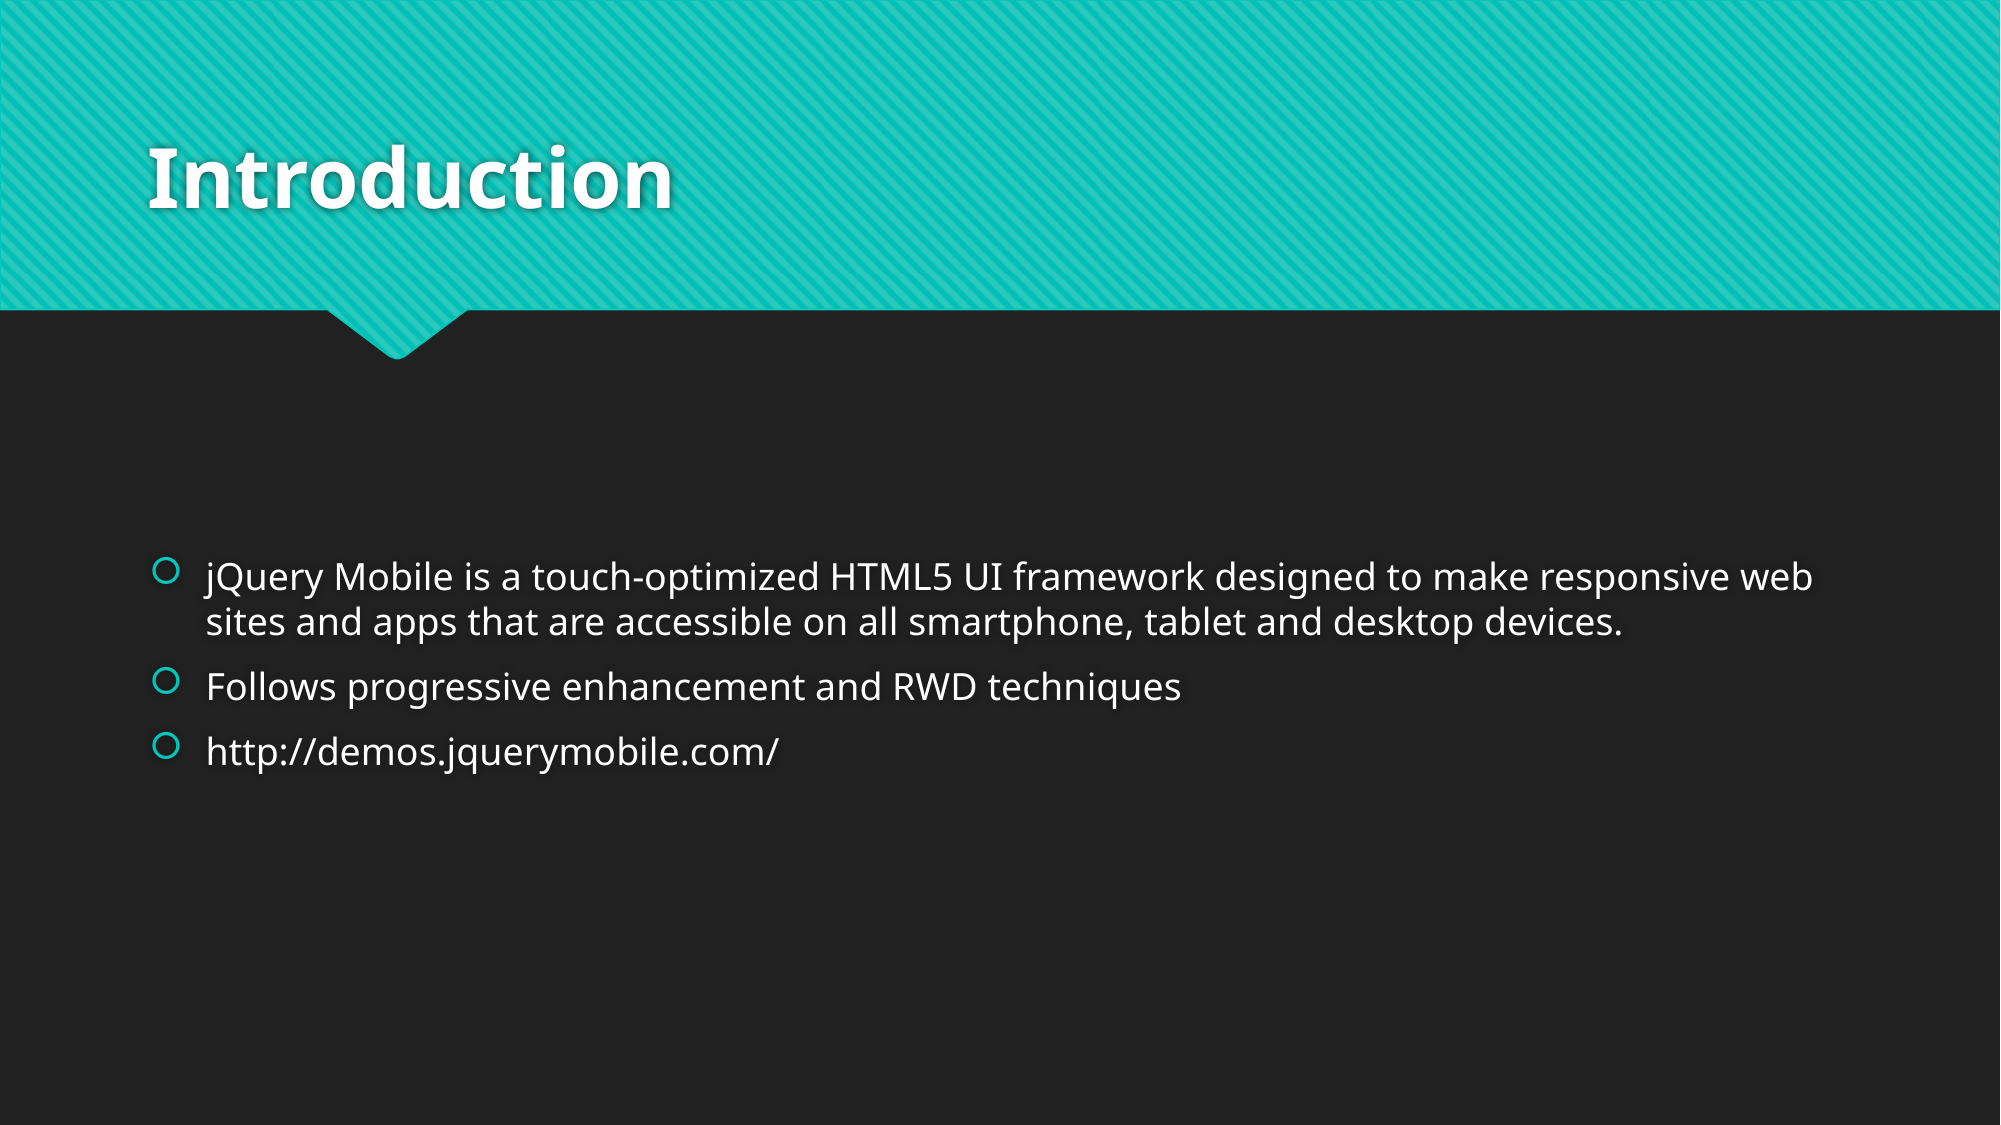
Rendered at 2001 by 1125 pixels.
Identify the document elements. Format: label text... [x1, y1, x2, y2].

list jQuery Mobile is a touch-optimized HTML5 UI framework designed to make responsive web sites and apps that are accessible on all smartphone, tablet and desktop devices. Follows progressive enhancement and RWD techniques http://demos.jquerymobile.com/ [134, 364, 1866, 962]
title Introduction [132, 73, 1868, 233]
